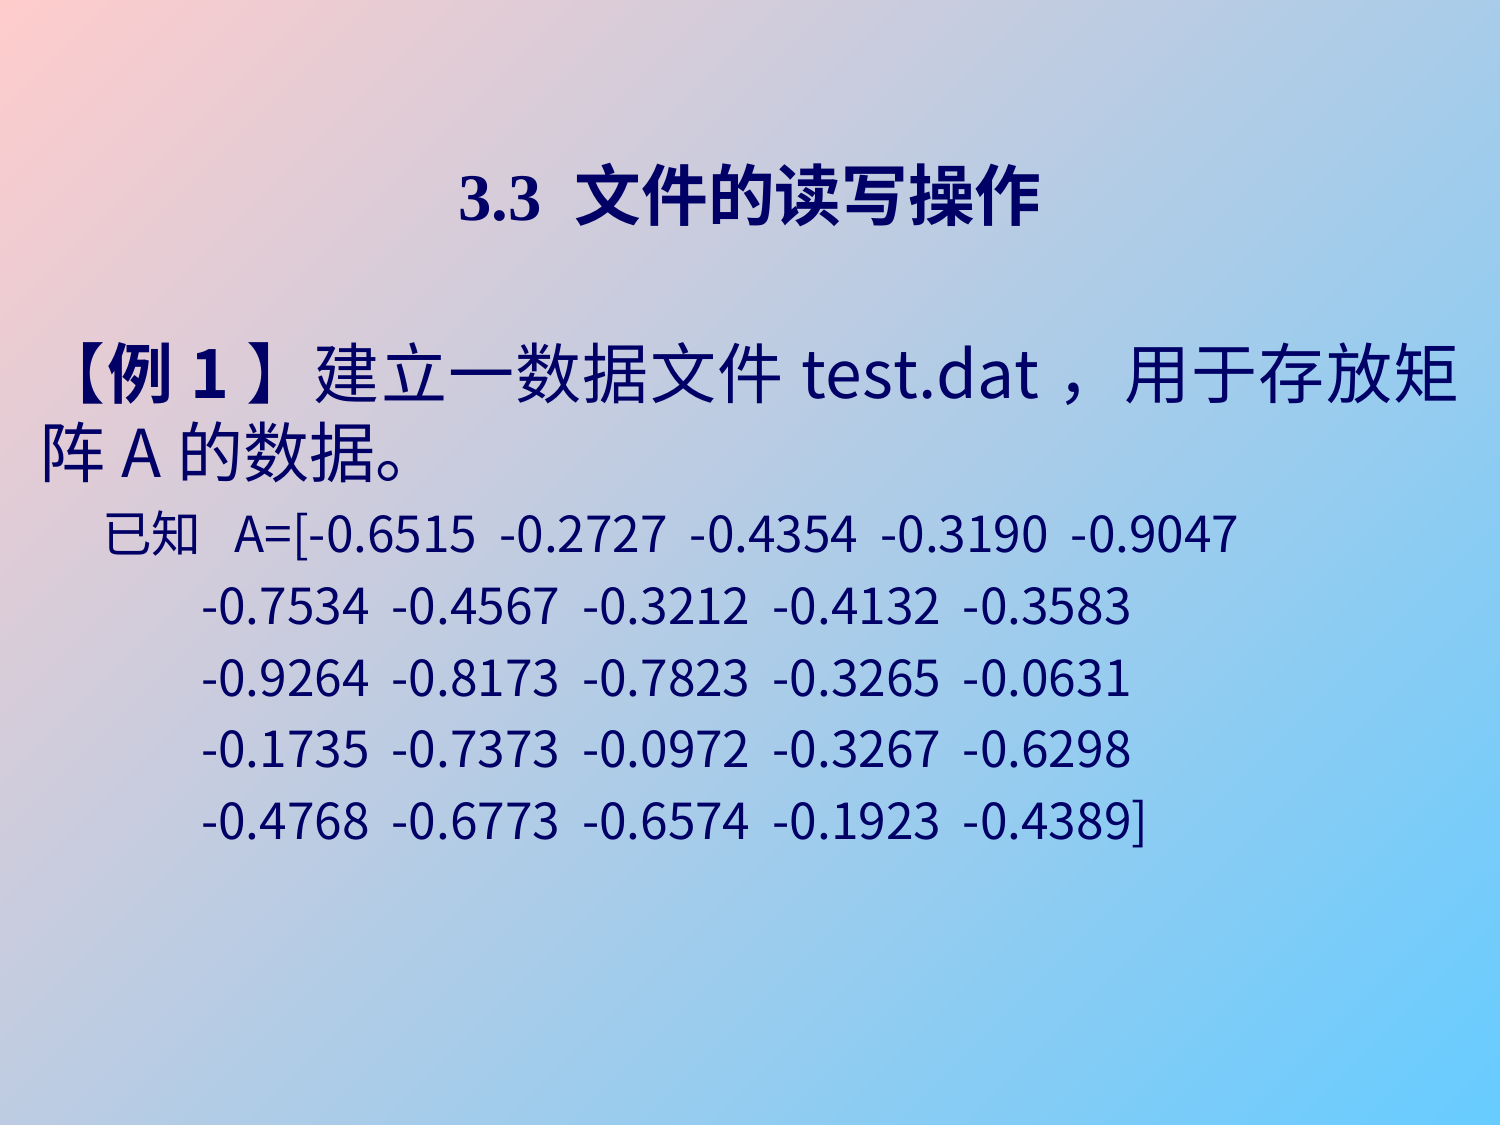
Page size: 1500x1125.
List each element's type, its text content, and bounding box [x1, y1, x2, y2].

list 【例1】建立一数据文件test.dat，用于存放矩阵A的数据。 已知 A=[-0.6515 -0.2727 -0.4354 -0.3190 -0.9047 -0.7534 -0.4567 -0.3212 -0.4132 -0.3583 -0.9264 -0.8173 -0.7823 -0.3265 -0.0631 -0.1735 -0.7373 -0.0972 -0.3267 -0.6298 -0.4768 -0.6773 -0.6574 -0.1923 -0.4389] [24, 324, 1475, 863]
title 3.3 文件的读写操作 [112, 99, 1388, 288]
